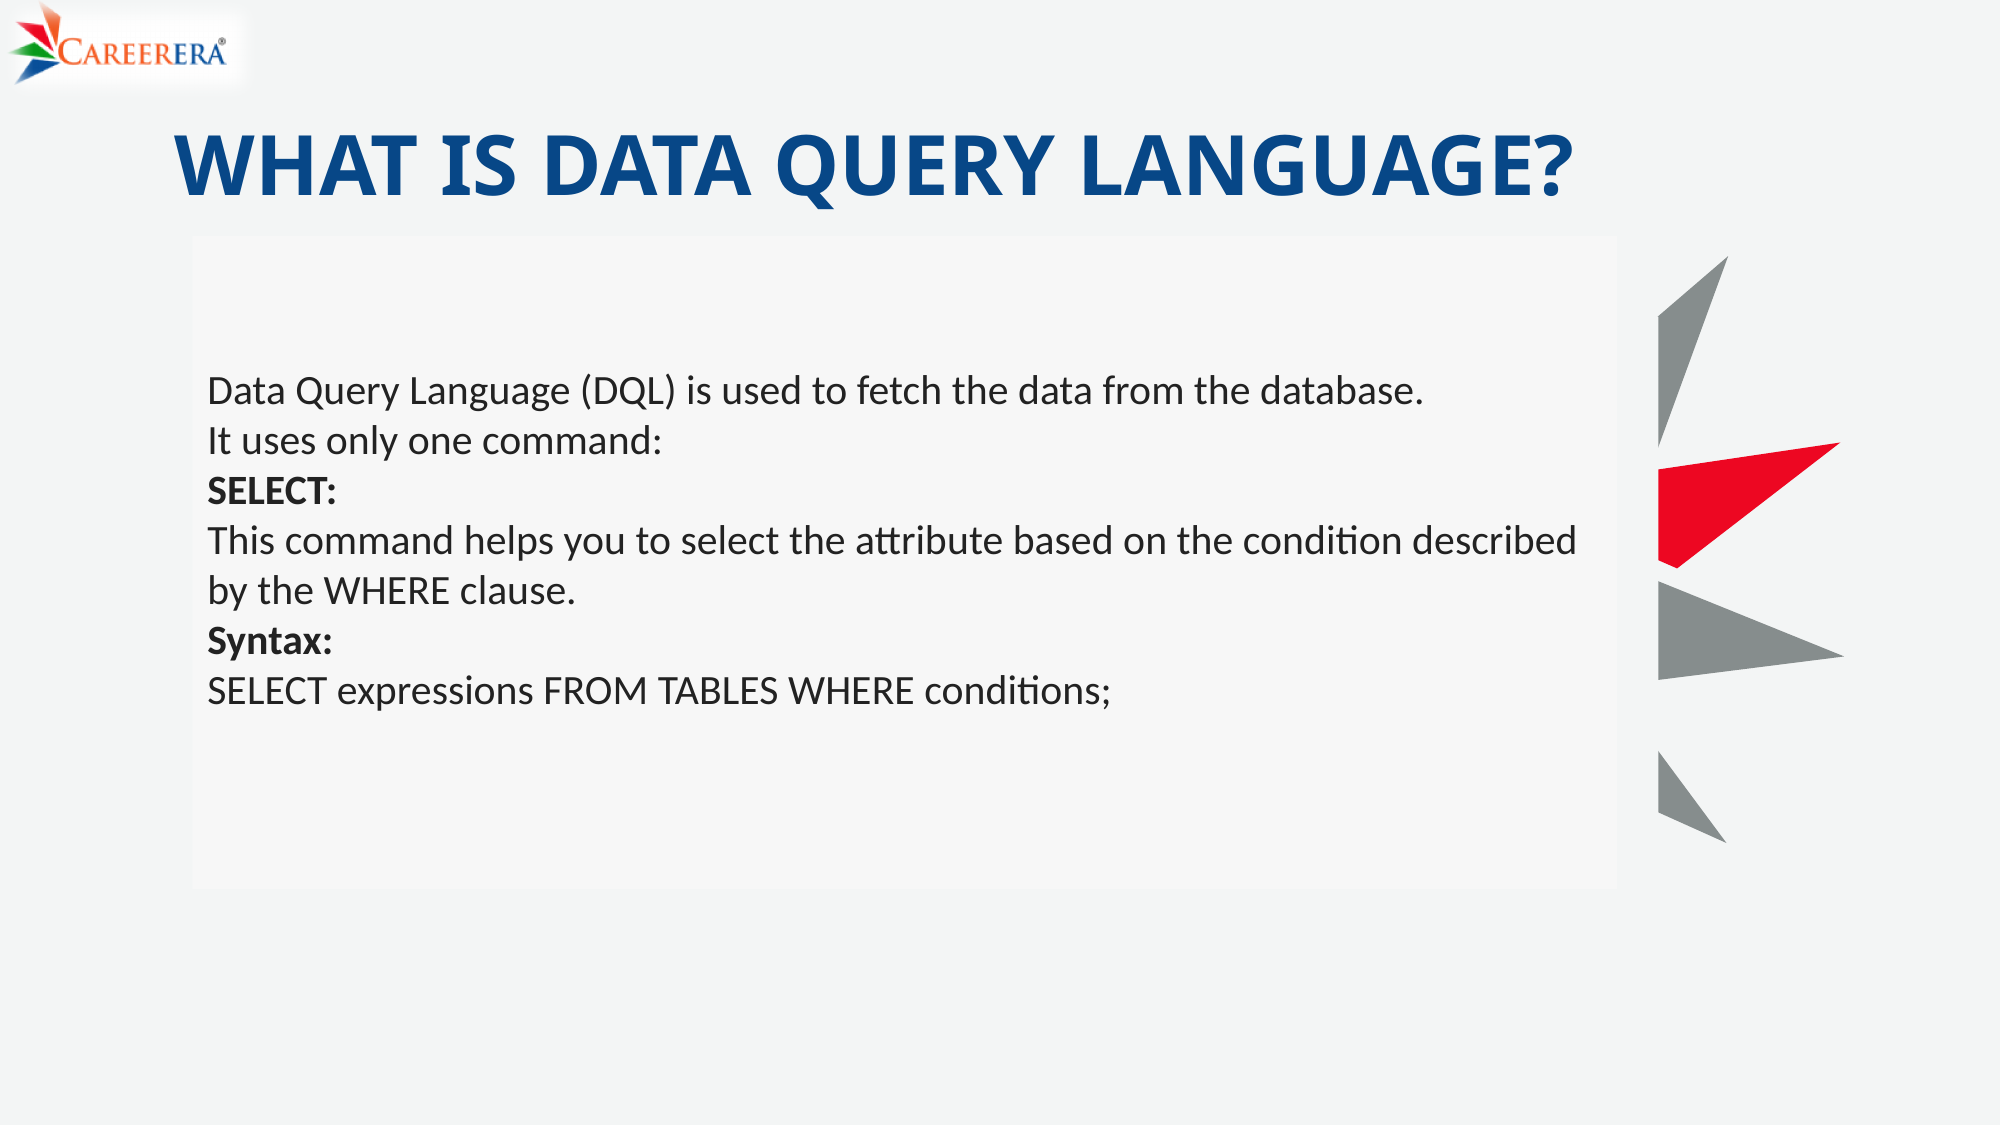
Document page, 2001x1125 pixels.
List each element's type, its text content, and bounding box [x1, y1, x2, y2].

title WHAT IS DATA QUERY LANGUAGE? [133, 59, 1617, 278]
list Data Query Language (DQL) is used to fetch the data from the database. It uses only one command: SELECT: This command helps you to select the attribute based on the condition described by the WHERE clause. Syntax: SELECT expressions FROM TABLES WHERE conditions; [192, 236, 1617, 889]
picture [0, 0, 262, 104]
